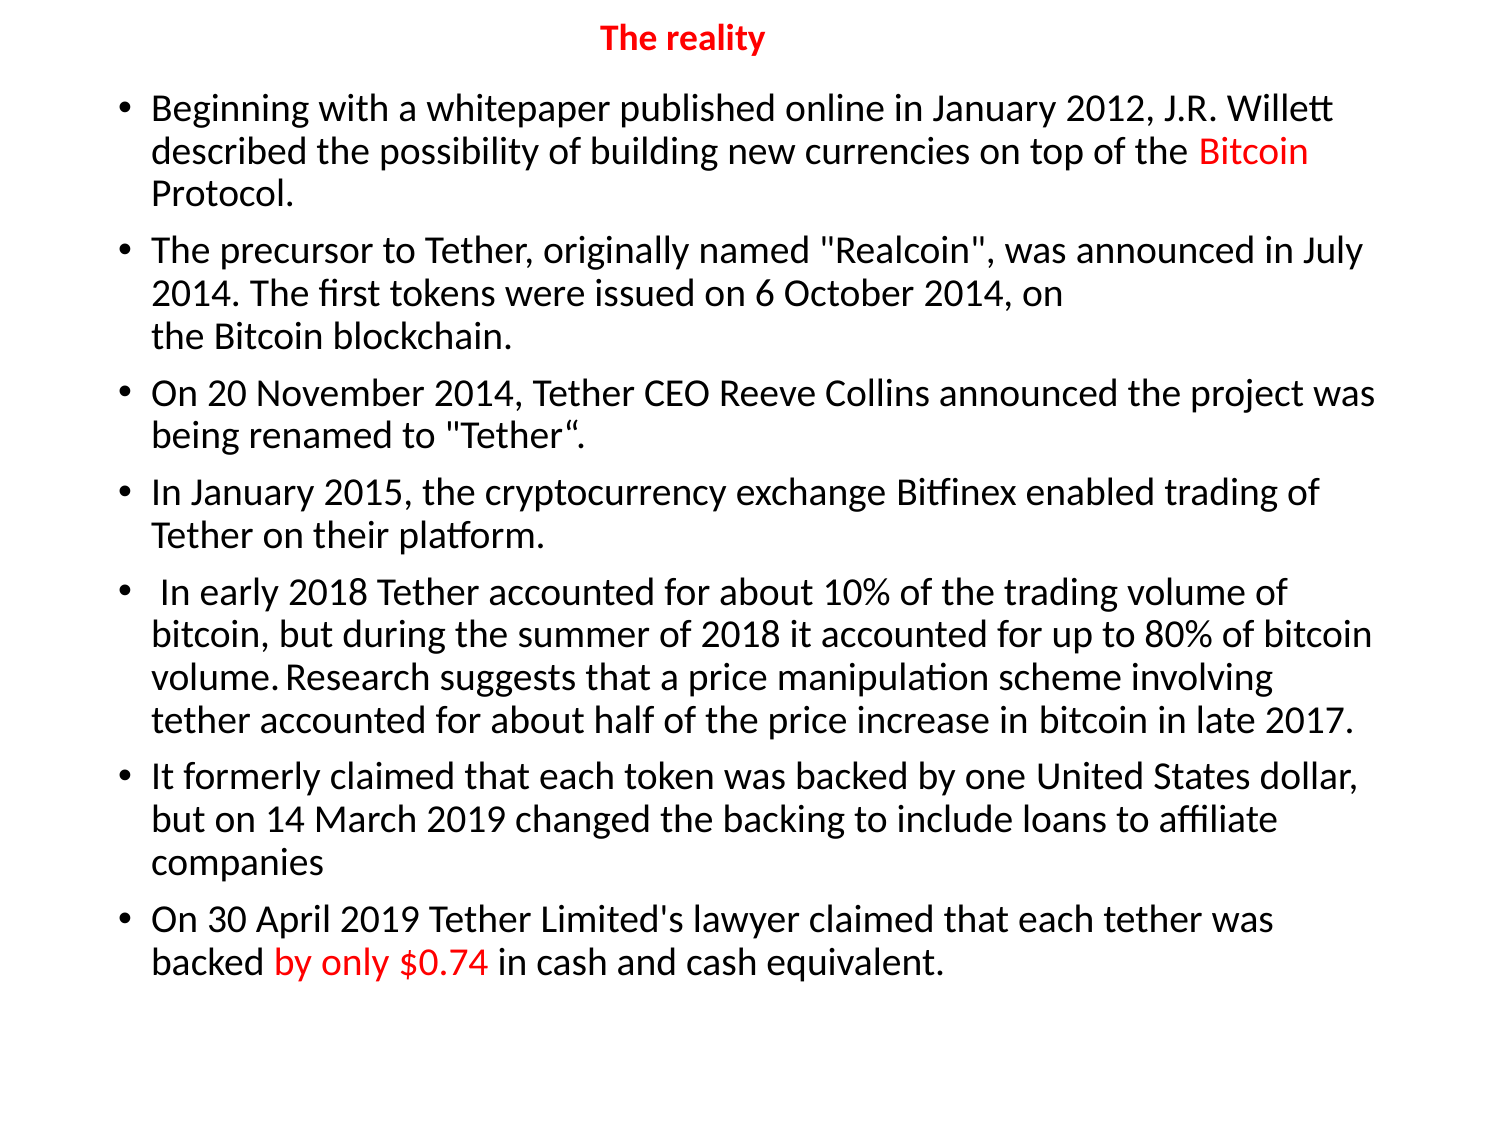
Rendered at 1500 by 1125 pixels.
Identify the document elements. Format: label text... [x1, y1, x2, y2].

text_box The reality [585, 5, 782, 66]
list Beginning with a whitepaper published online in January 2012, J.R. Willett described the possibility of building new currencies on top of the Bitcoin Protocol. The precursor to Tether, originally named "Realcoin", was announced in July 2014. The first tokens were issued on 6 October 2014, on the Bitcoin blockchain. On 20 November 2014, Tether CEO Reeve Collins announced the project was being renamed to "Tether“. In January 2015, the cryptocurrency exchange Bitfinex enabled trading of Tether on their platform. In early 2018 Tether accounted for about 10% of the trading volume of bitcoin, but during the summer of 2018 it accounted for up to 80% of bitcoin volume. Research suggests that a price manipulation scheme involving tether accounted for about half of the price increase in bitcoin in late 2017. It formerly claimed that each token was backed by one United States dollar, but on 14 March 2019 changed the backing to include loans to affiliate companies On 30 April 2019 Tether Limited's lawyer claimed that each tether was backed by only $0.74 in cash and cash equivalent. [103, 79, 1397, 1014]
